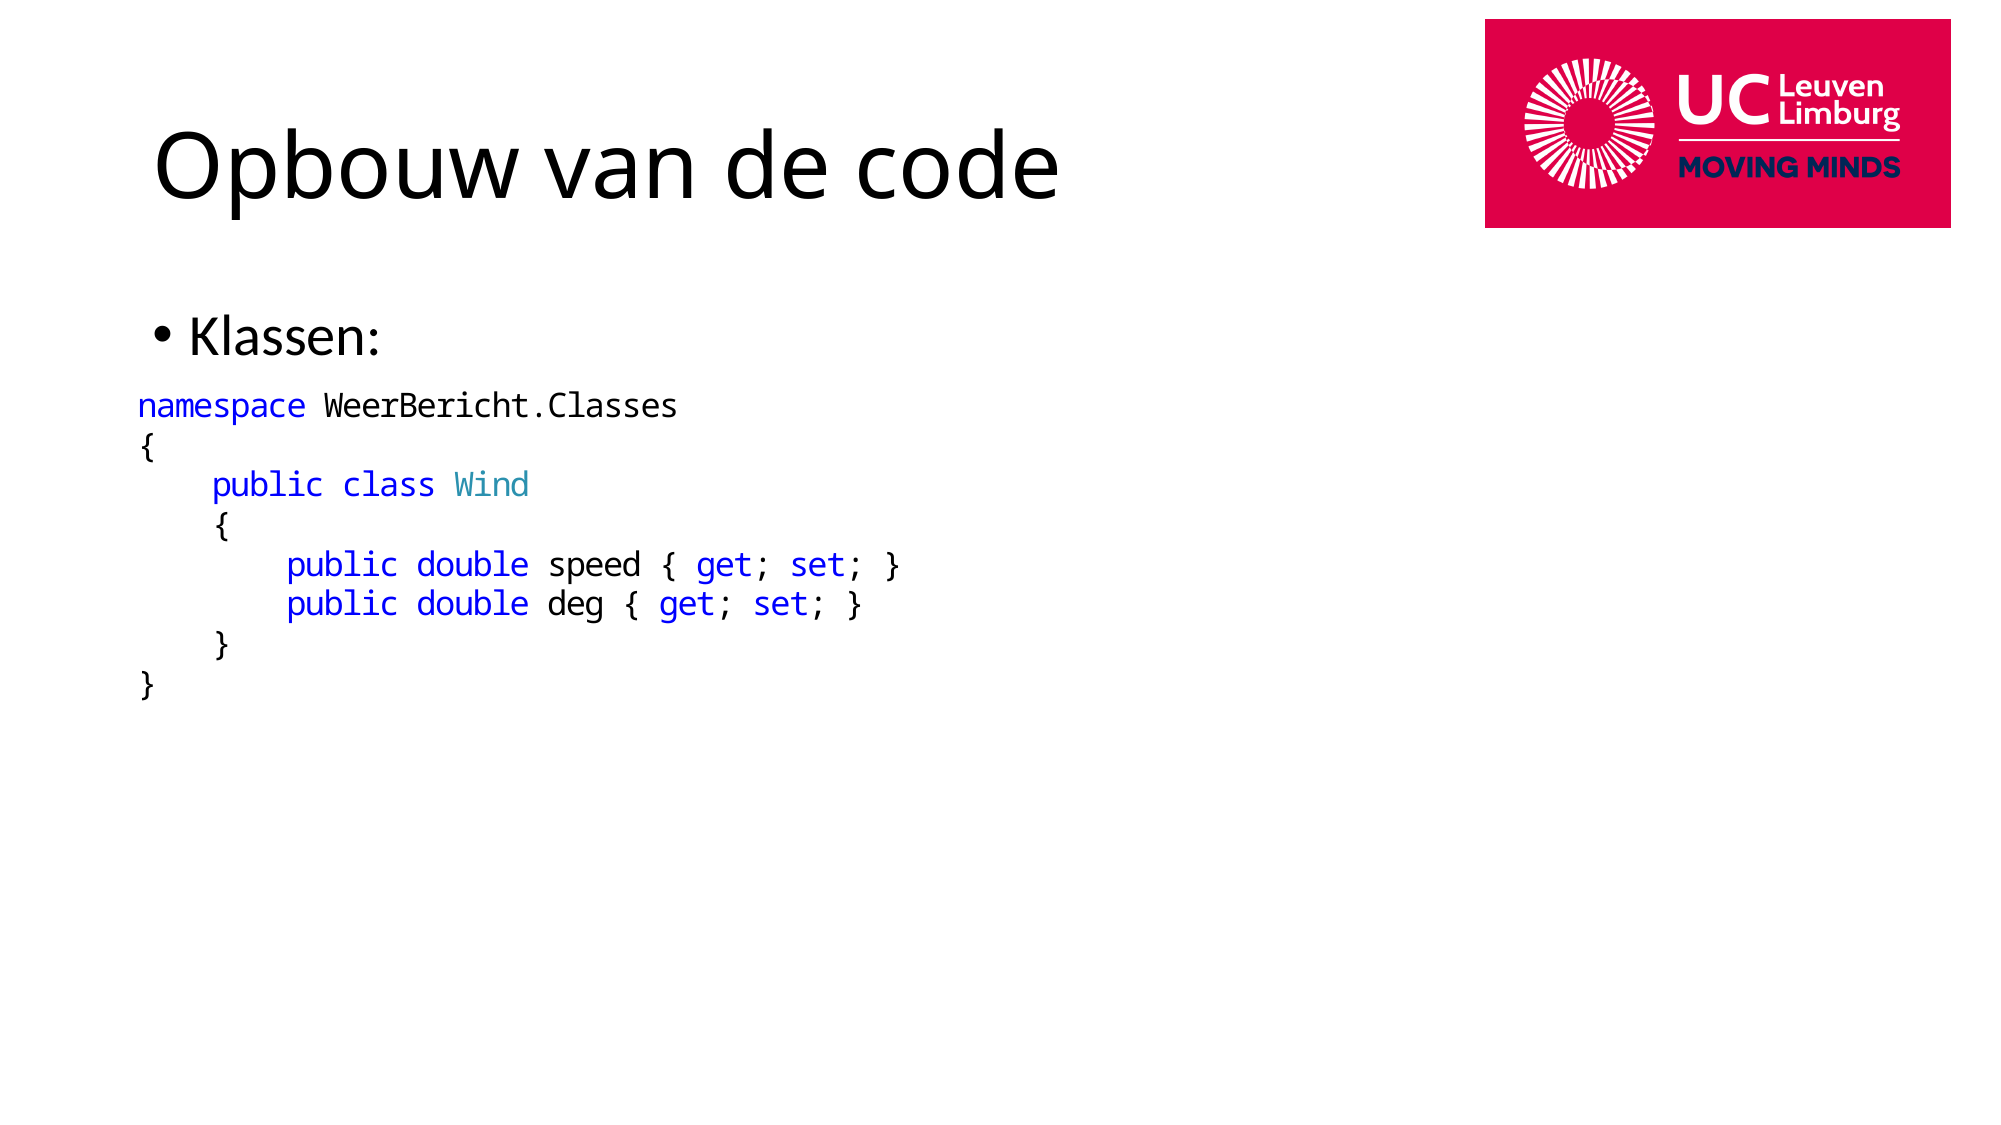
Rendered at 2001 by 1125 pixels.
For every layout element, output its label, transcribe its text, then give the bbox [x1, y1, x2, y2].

list Klassen: [137, 298, 1863, 1012]
title Opbouw van de code [137, 59, 1863, 278]
picture [1485, 19, 1951, 228]
picture [137, 386, 1806, 736]
